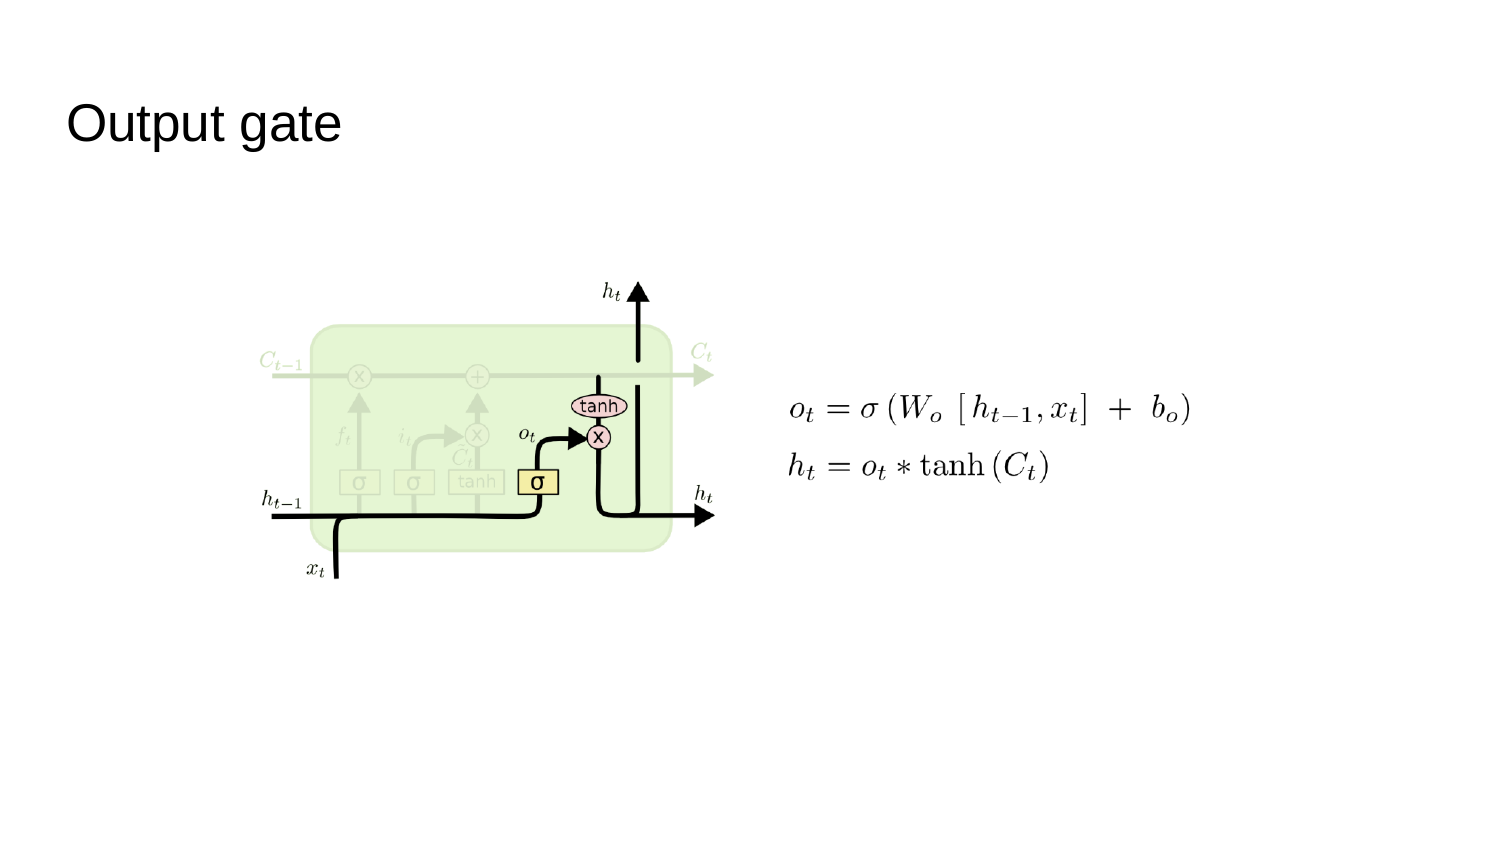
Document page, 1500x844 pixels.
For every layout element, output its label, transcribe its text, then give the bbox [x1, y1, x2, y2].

picture [233, 241, 1267, 603]
title Output gate [51, 72, 1449, 167]
